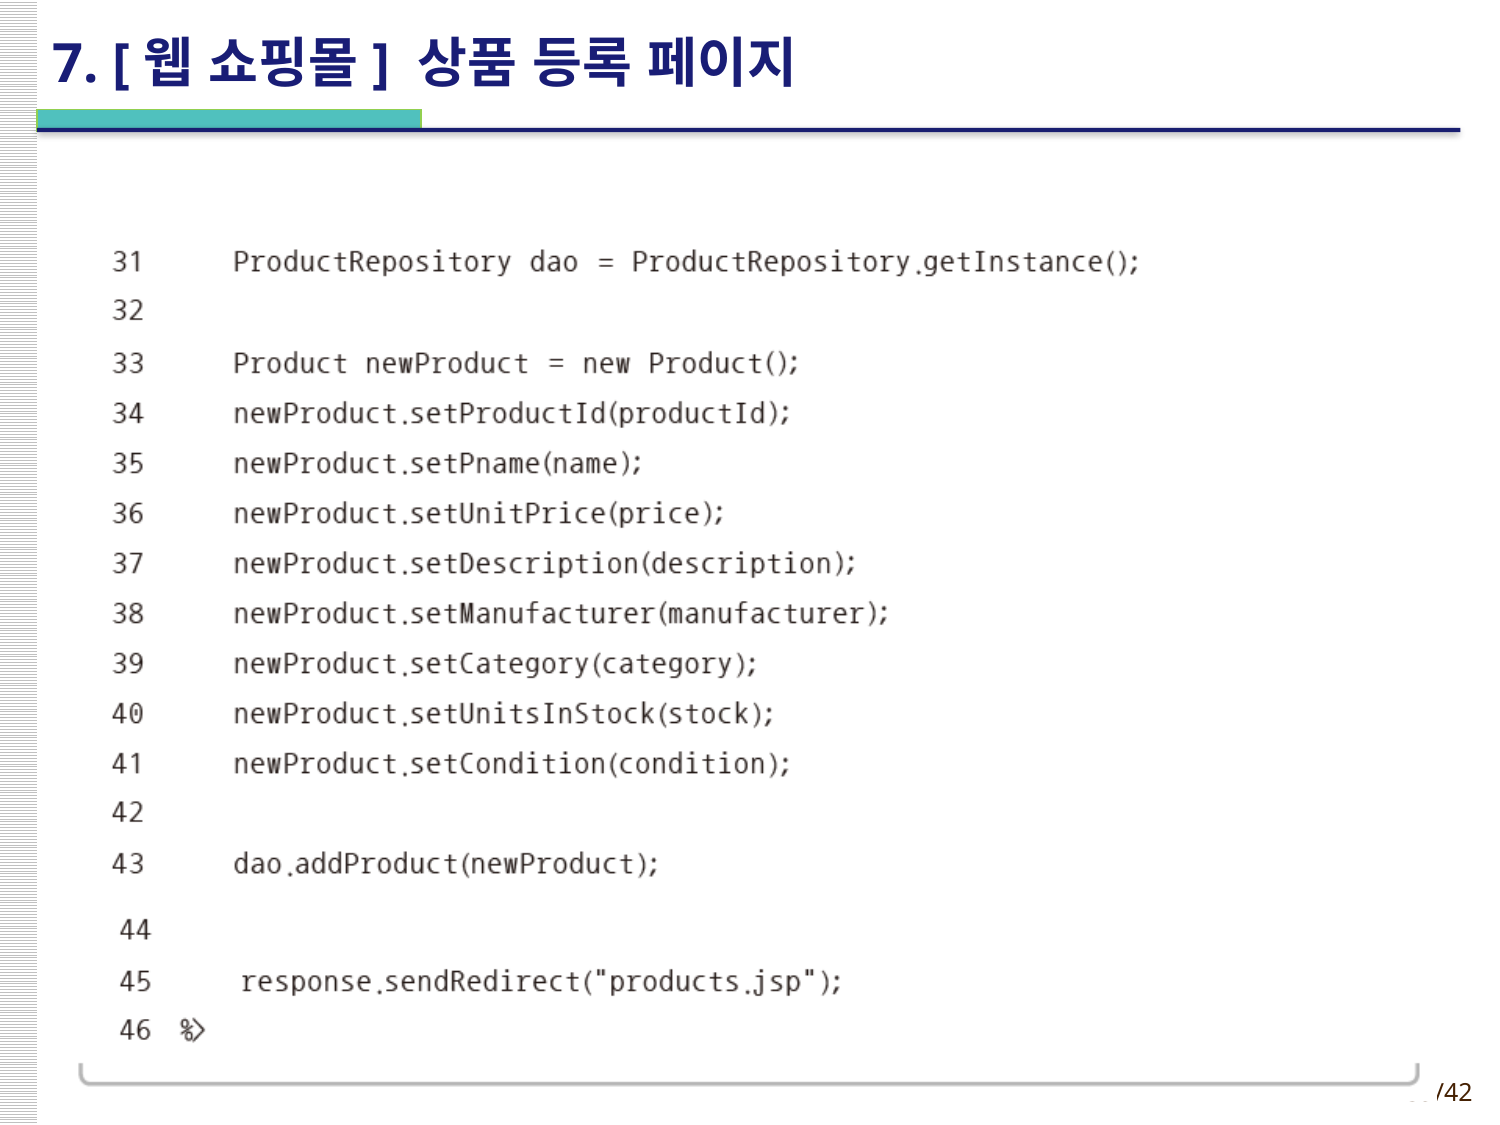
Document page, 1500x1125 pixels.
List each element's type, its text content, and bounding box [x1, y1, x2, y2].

title 7. [웹 쇼핑몰] 상품 등록 페이지 [37, 13, 1278, 109]
picture [88, 231, 1196, 895]
picture [63, 898, 1437, 1101]
